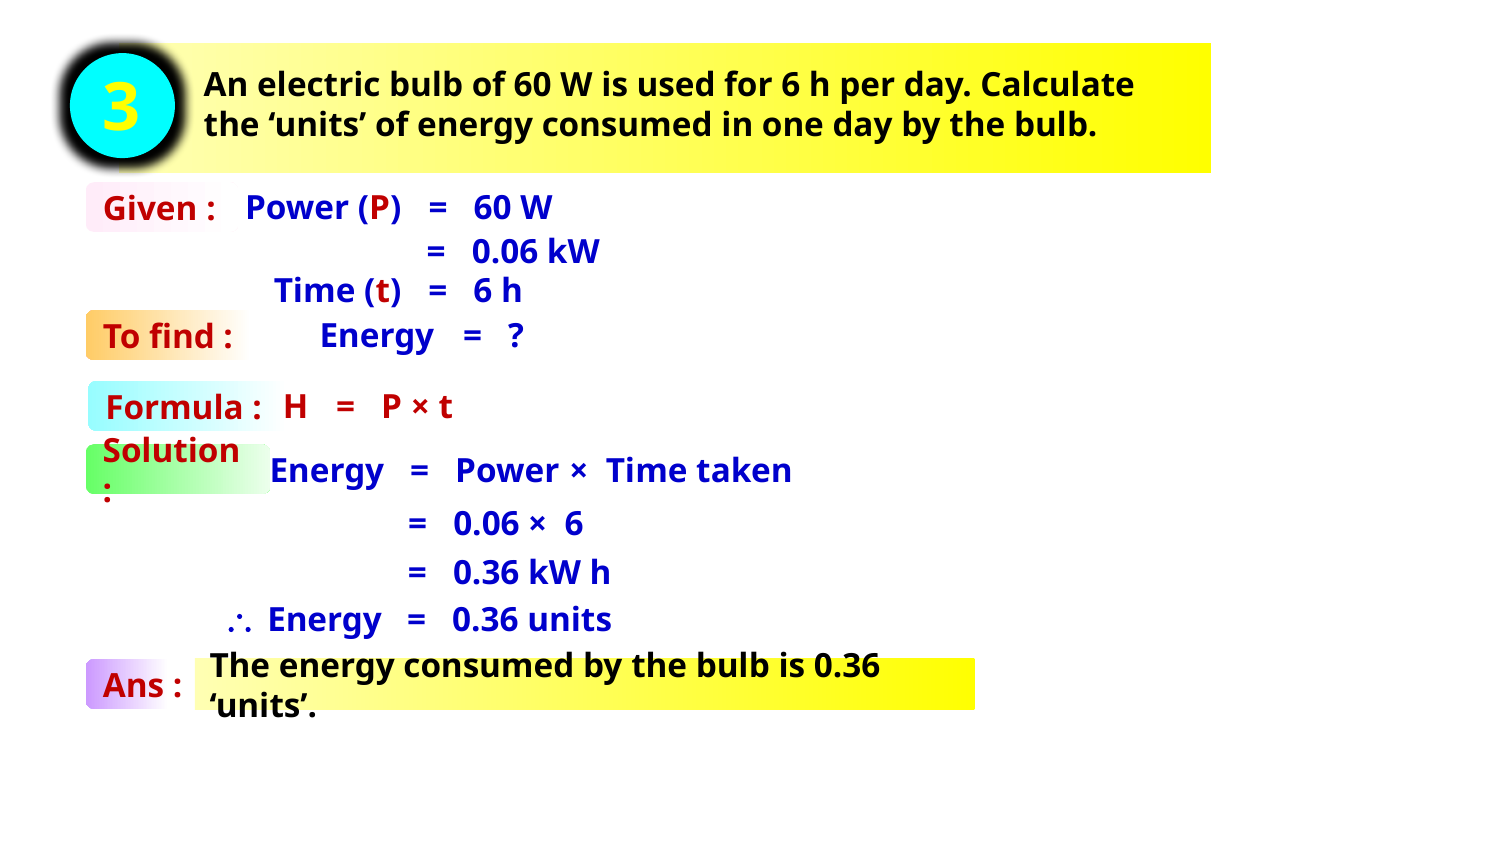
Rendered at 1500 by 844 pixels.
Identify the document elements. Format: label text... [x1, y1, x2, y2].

text_box = 0.36 units [392, 590, 627, 646]
text_box Energy [242, 307, 448, 362]
text_box To find : [83, 308, 242, 362]
text_box = 60 W [413, 182, 568, 222]
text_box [69, 31, 1212, 175]
text_box Given : [83, 182, 218, 235]
text_box = 6 h [413, 278, 538, 307]
text_box × Time taken [554, 441, 808, 497]
text_box Energy [246, 590, 392, 646]
text_box \ [206, 590, 246, 646]
text_box = 0.06 [393, 494, 513, 543]
text_box = 0.06 kW [411, 222, 615, 278]
text_box Ans : [83, 657, 193, 711]
text_box Energy [246, 441, 395, 497]
text_box = P × t [321, 378, 469, 433]
text_box = Power [395, 441, 554, 494]
text_box Formula : [86, 378, 258, 433]
text_box = 0.36 kW h [393, 543, 627, 599]
text_box Solution : [83, 442, 246, 497]
text_box × 6 [513, 494, 599, 543]
text_box Power (P) [218, 182, 413, 234]
text_box = ? [448, 307, 540, 362]
text_box H [258, 378, 321, 433]
text_box Time (t) [218, 261, 413, 308]
text_box The energy consumed by the bulb is 0.36 ‘units’. [193, 656, 976, 712]
